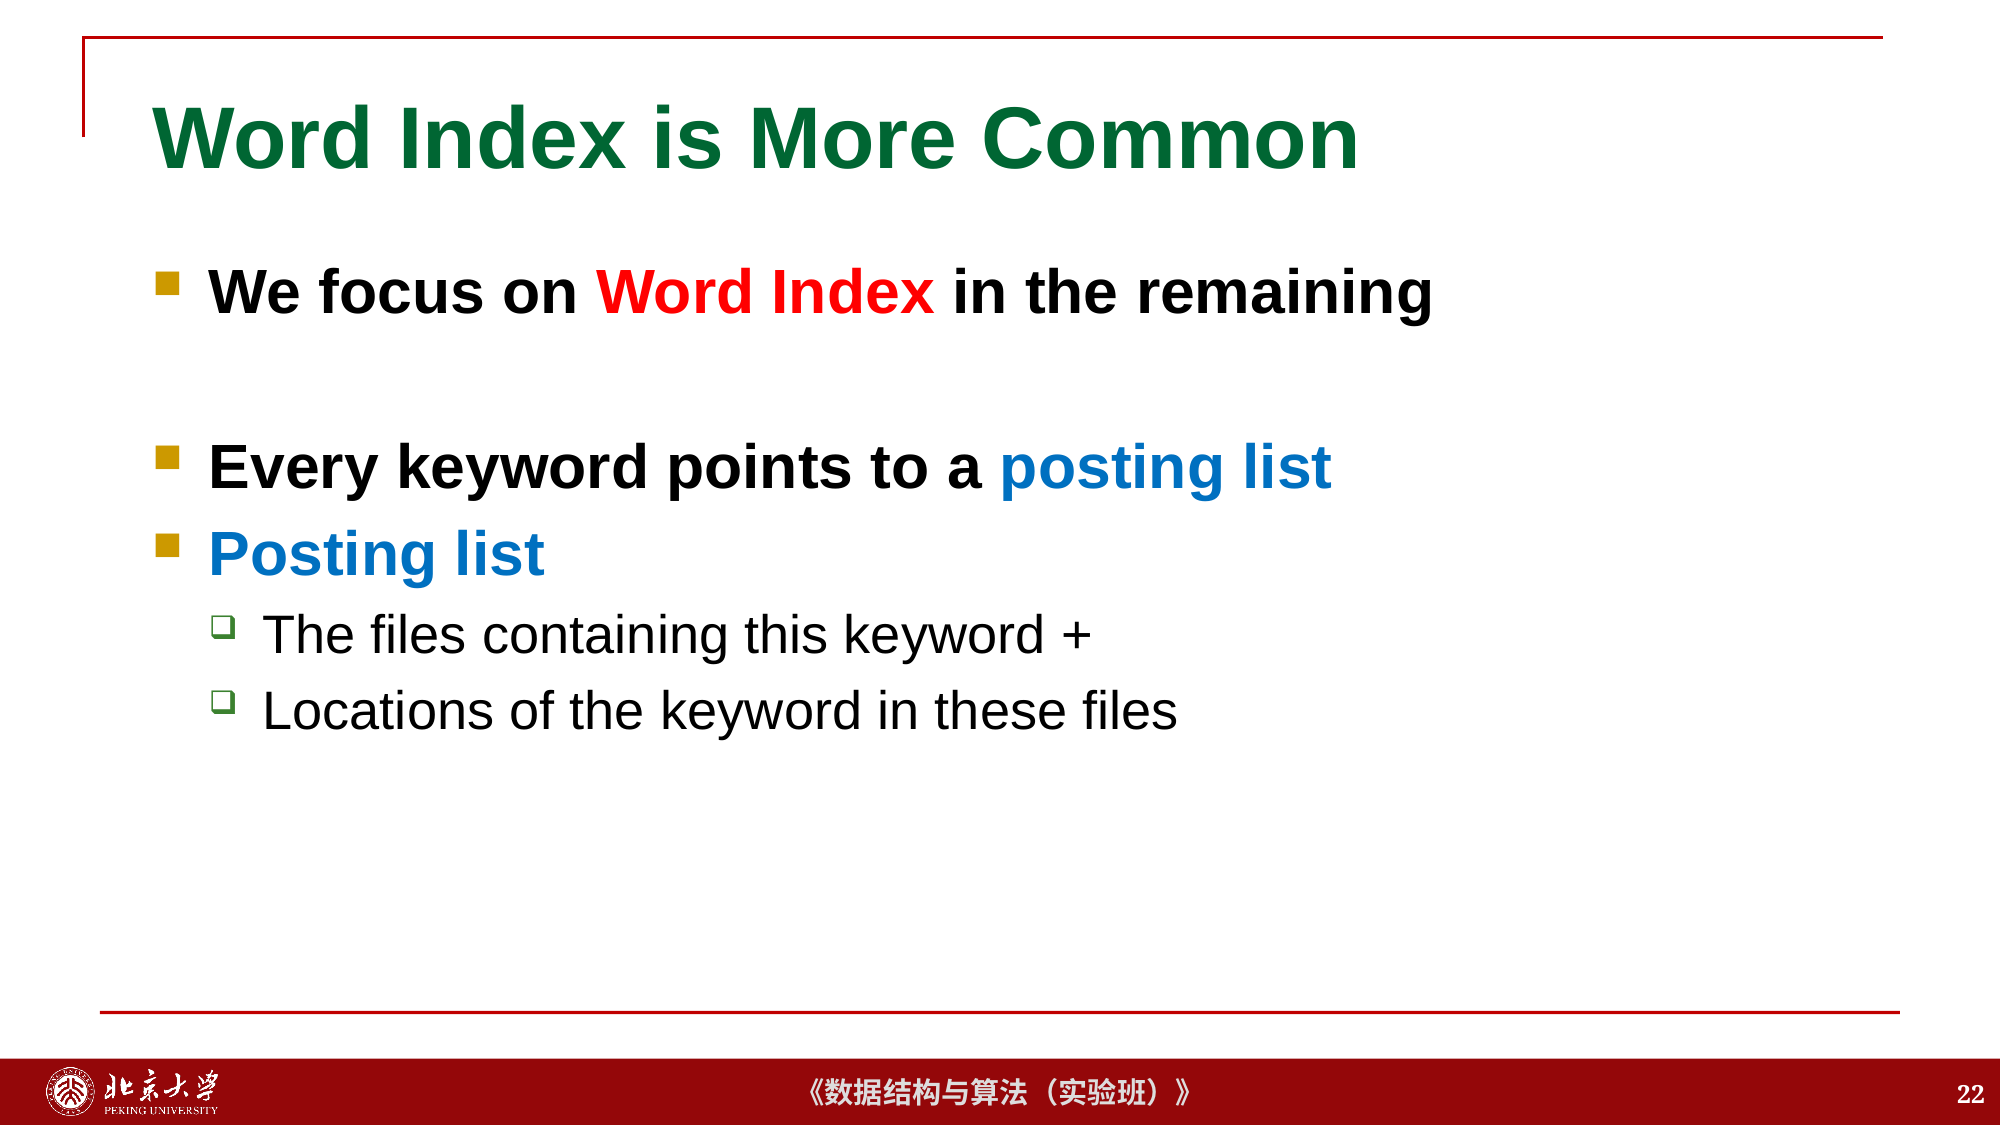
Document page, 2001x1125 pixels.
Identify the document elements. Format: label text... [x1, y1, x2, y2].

picture [46, 1067, 218, 1116]
list We focus on Word Index in the remaining Every keyword points to a posting list Posting list The files containing this keyword + Locations of the keyword in these files [137, 243, 1863, 1017]
title Word Index is More Common [137, 59, 1863, 209]
slide_number 22 [1550, 1065, 2000, 1125]
